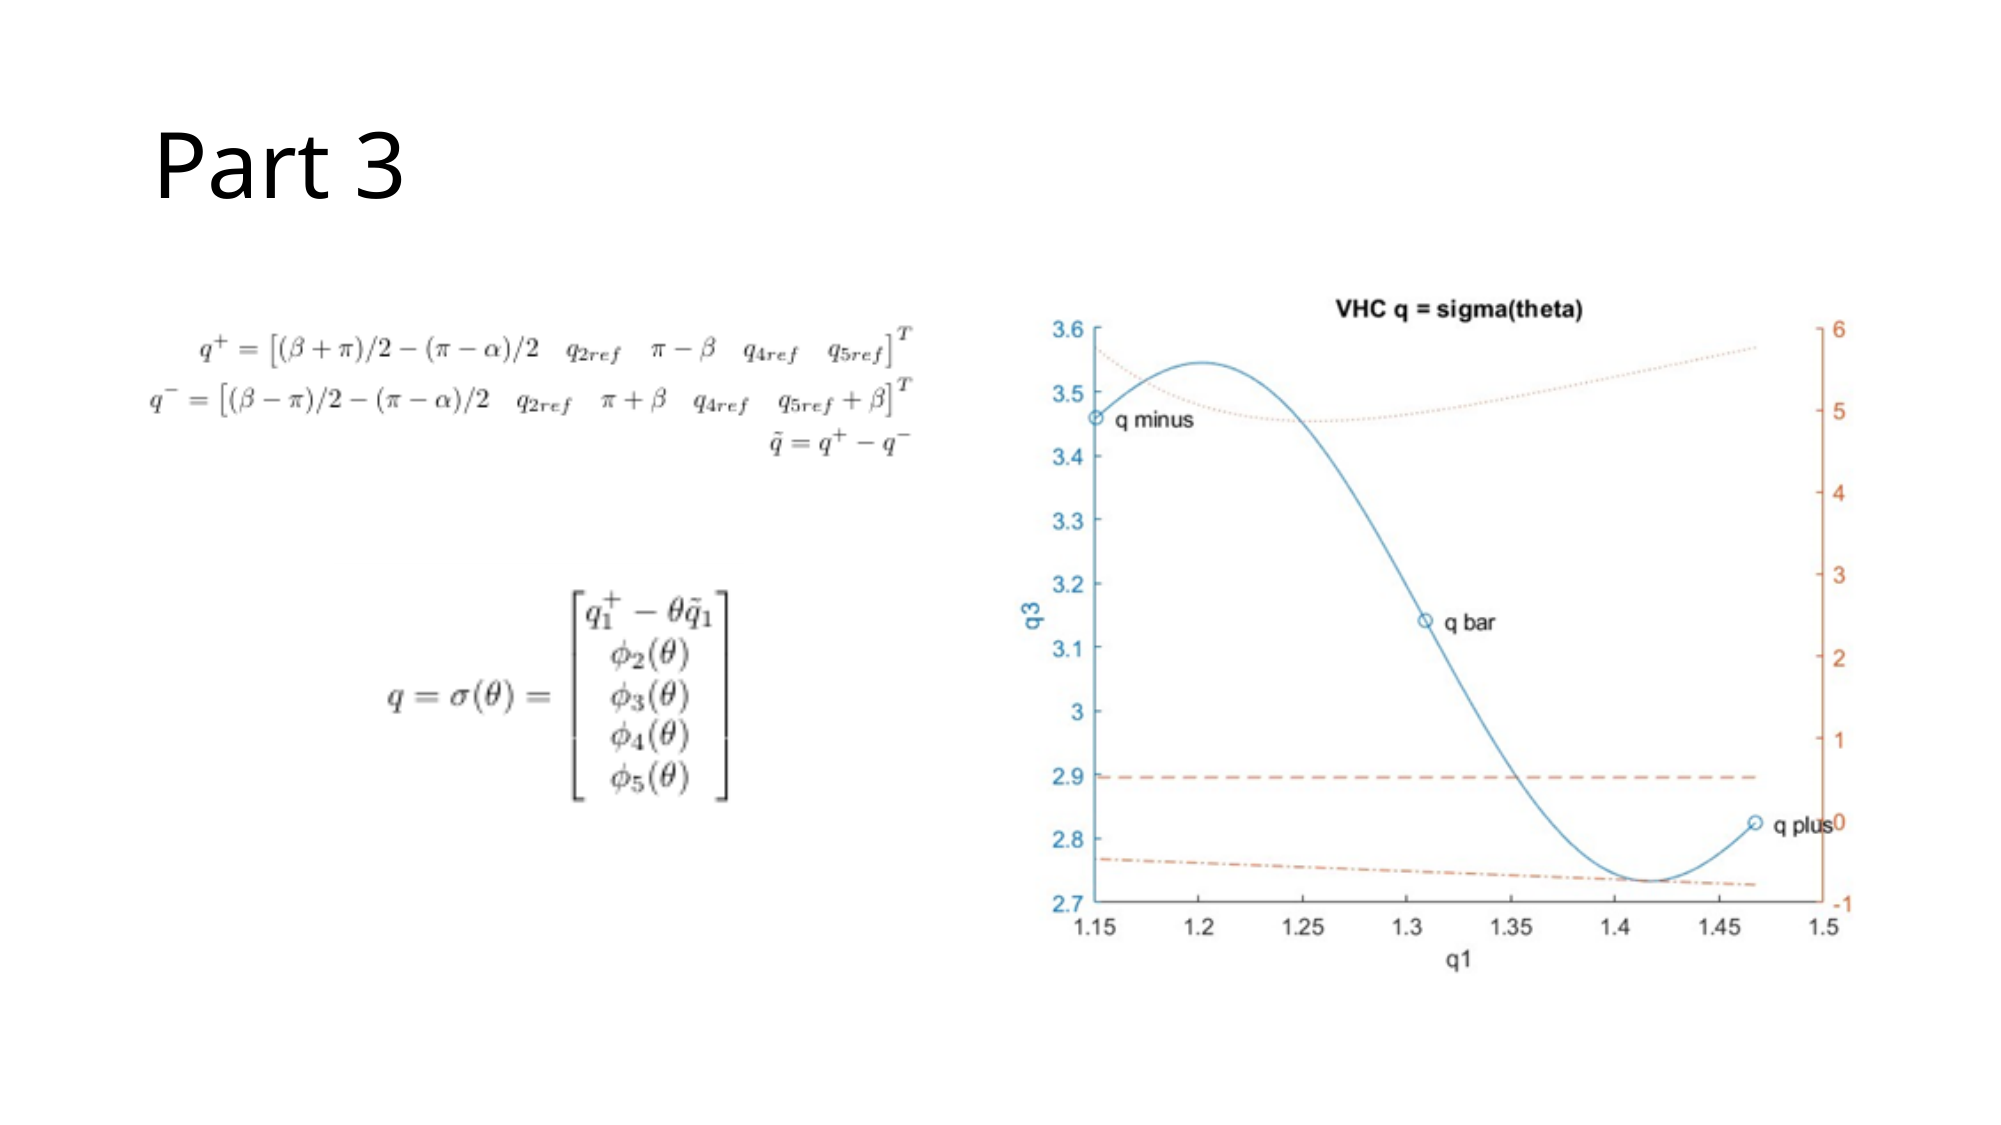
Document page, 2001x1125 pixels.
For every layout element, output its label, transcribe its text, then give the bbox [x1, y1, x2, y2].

picture [333, 561, 745, 832]
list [999, 264, 1884, 998]
title Part 3 [137, 59, 1863, 278]
picture [96, 311, 941, 478]
